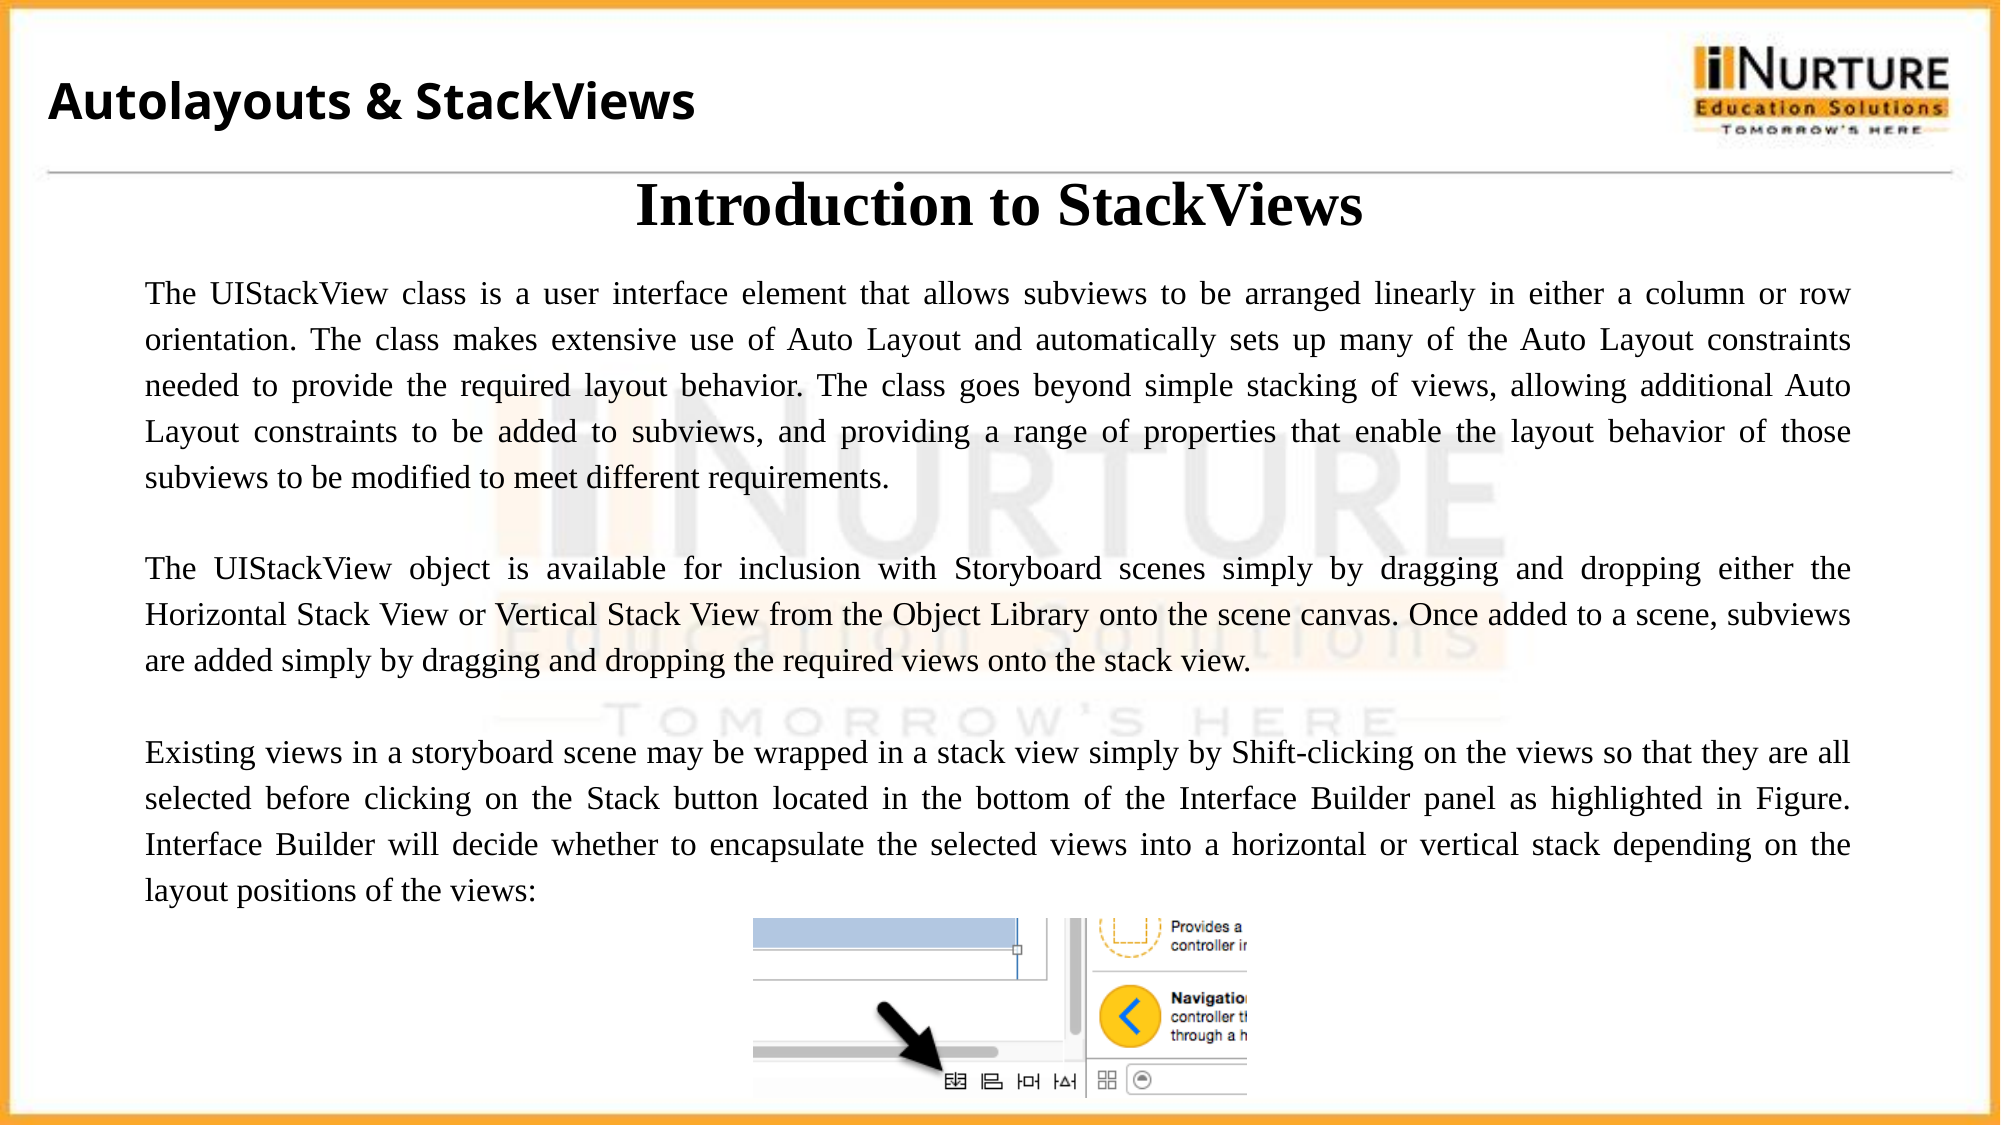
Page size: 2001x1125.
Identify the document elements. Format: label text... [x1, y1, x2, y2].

text_box Autolayouts & StackViews [40, 62, 847, 138]
list The UIStackView class is a user interface element that allows subviews to be arranged linearly in either a column or row orientation. The class makes extensive use of Auto Layout and automatically sets up many of the Auto Layout constraints needed to provide the required layout behavior. The class goes beyond simple stacking of views, allowing additional Auto Layout constraints to be added to subviews, and providing a range of properties that enable the layout behavior of those subviews to be modified to meet different requirements. The UIStackView object is available for inclusion with Storyboard scenes simply by dragging and dropping either the Horizontal Stack View or Vertical Stack View from the Object Library onto the scene canvas. Once added to a scene, subviews are added simply by dragging and dropping the required views onto the stack view. Existing views in a storyboard scene may be wrapped in a stack view simply by Shift-clicking on the views so that they are all selected before clicking on the Stack button located in the bottom of the Interface Builder panel as highlighted in Figure. Interface Builder will decide whether to encapsulate the selected views into a horizontal or vertical stack depending on the layout positions of the views: [137, 257, 1863, 911]
picture [0, 0, 2001, 1125]
title Introduction to StackViews [137, 153, 1863, 257]
